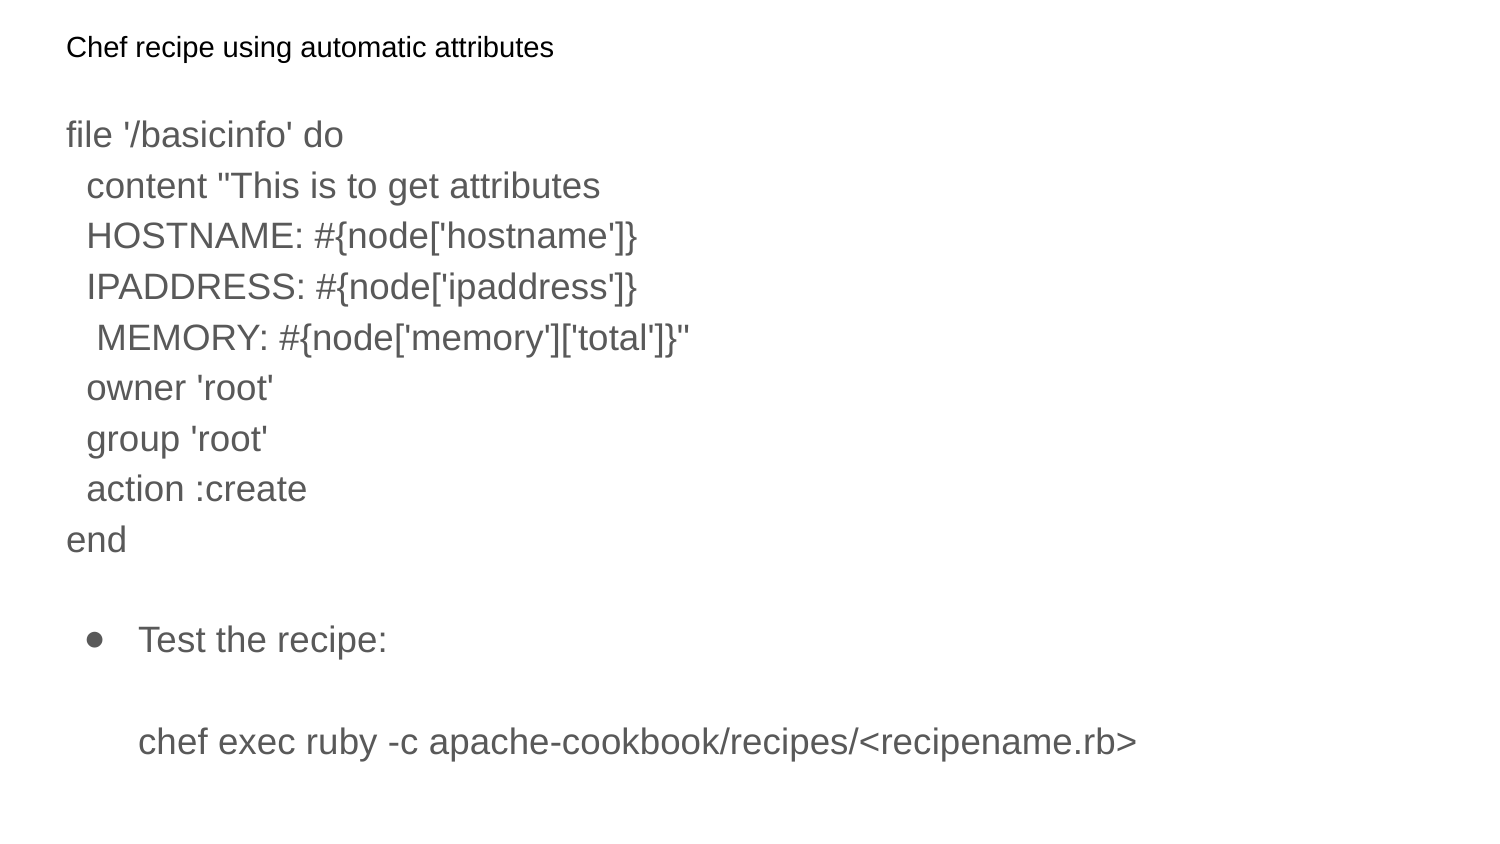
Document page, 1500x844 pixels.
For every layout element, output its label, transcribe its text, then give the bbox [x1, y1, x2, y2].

list file '/basicinfo' do content "This is to get attributes HOSTNAME: #{node['hostname']} IPADDRESS: #{node['ipaddress']} MEMORY: #{node['memory']['total']}" owner 'root' group 'root' action :create end Test the recipe: chef exec ruby -c apache-cookbook/recipes/<recipename.rb> [51, 89, 1449, 803]
title Chef recipe using automatic attributes [51, 12, 1449, 79]
